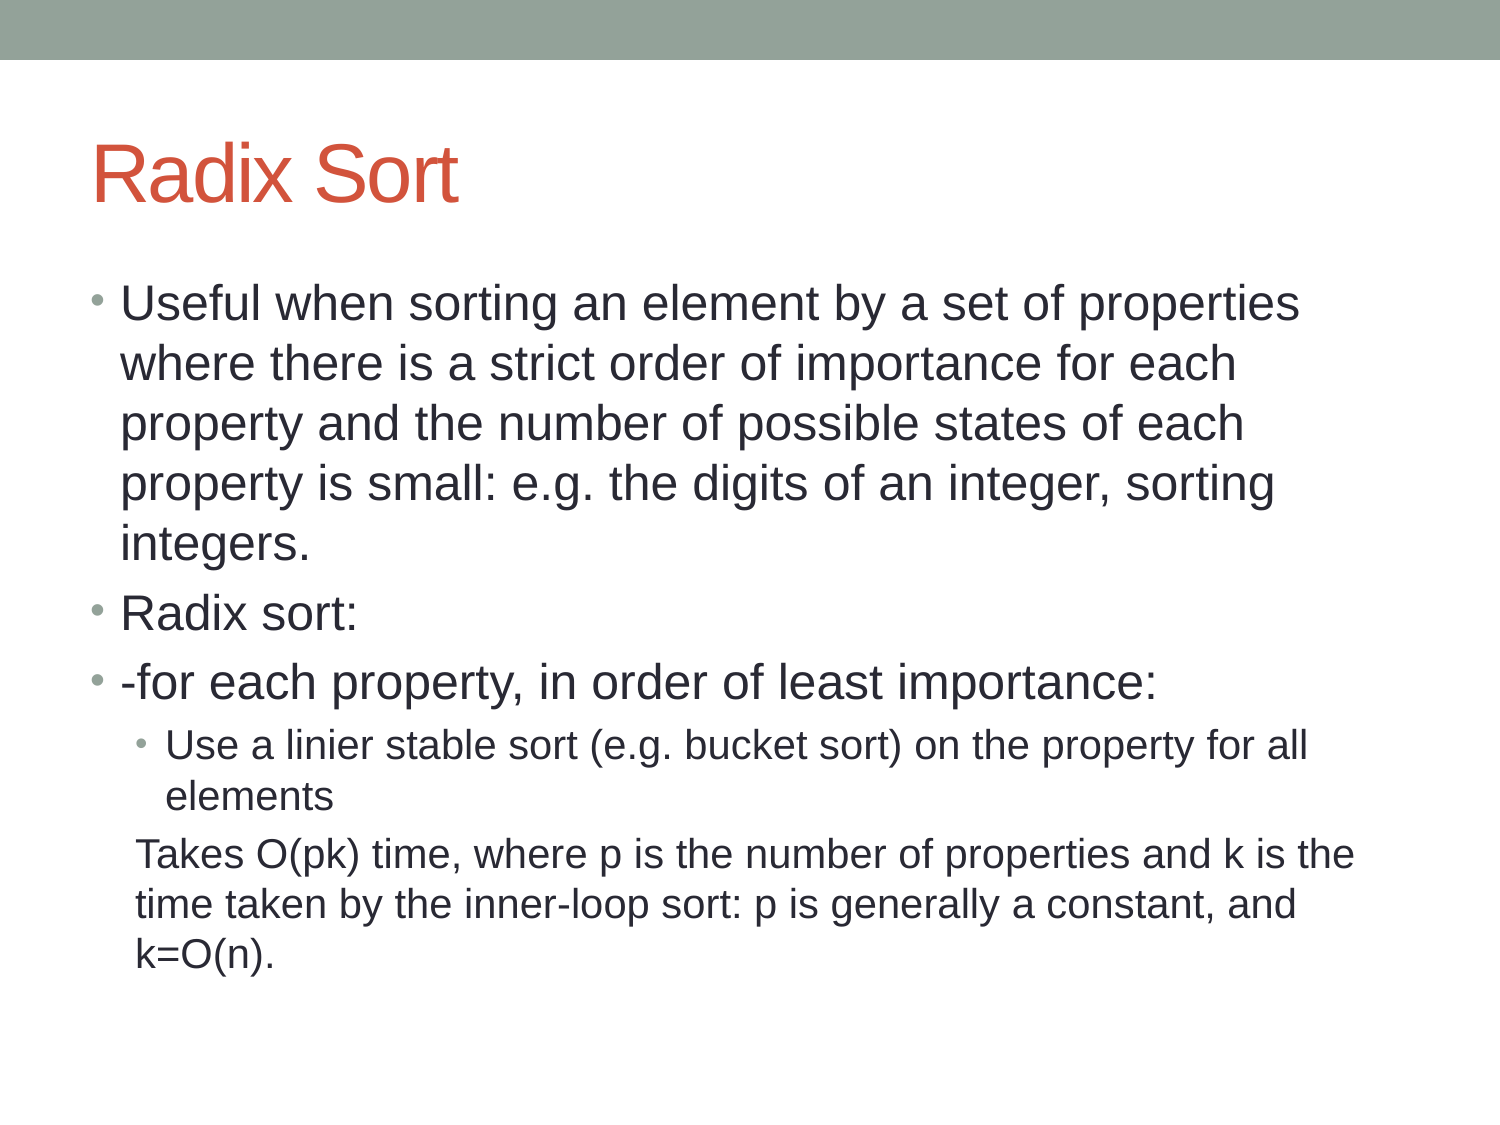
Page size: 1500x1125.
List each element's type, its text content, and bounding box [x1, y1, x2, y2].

list Useful when sorting an element by a set of properties where there is a strict order of importance for each property and the number of possible states of each property is small: e.g. the digits of an integer, sorting integers. Radix sort: -for each property, in order of least importance: Use a linier stable sort (e.g. bucket sort) on the property for all elements Takes O(pk) time, where p is the number of properties and k is the time taken by the inner-loop sort: p is generally a constant, and k=O(n). [75, 262, 1425, 1125]
title Radix Sort [75, 87, 1425, 250]
